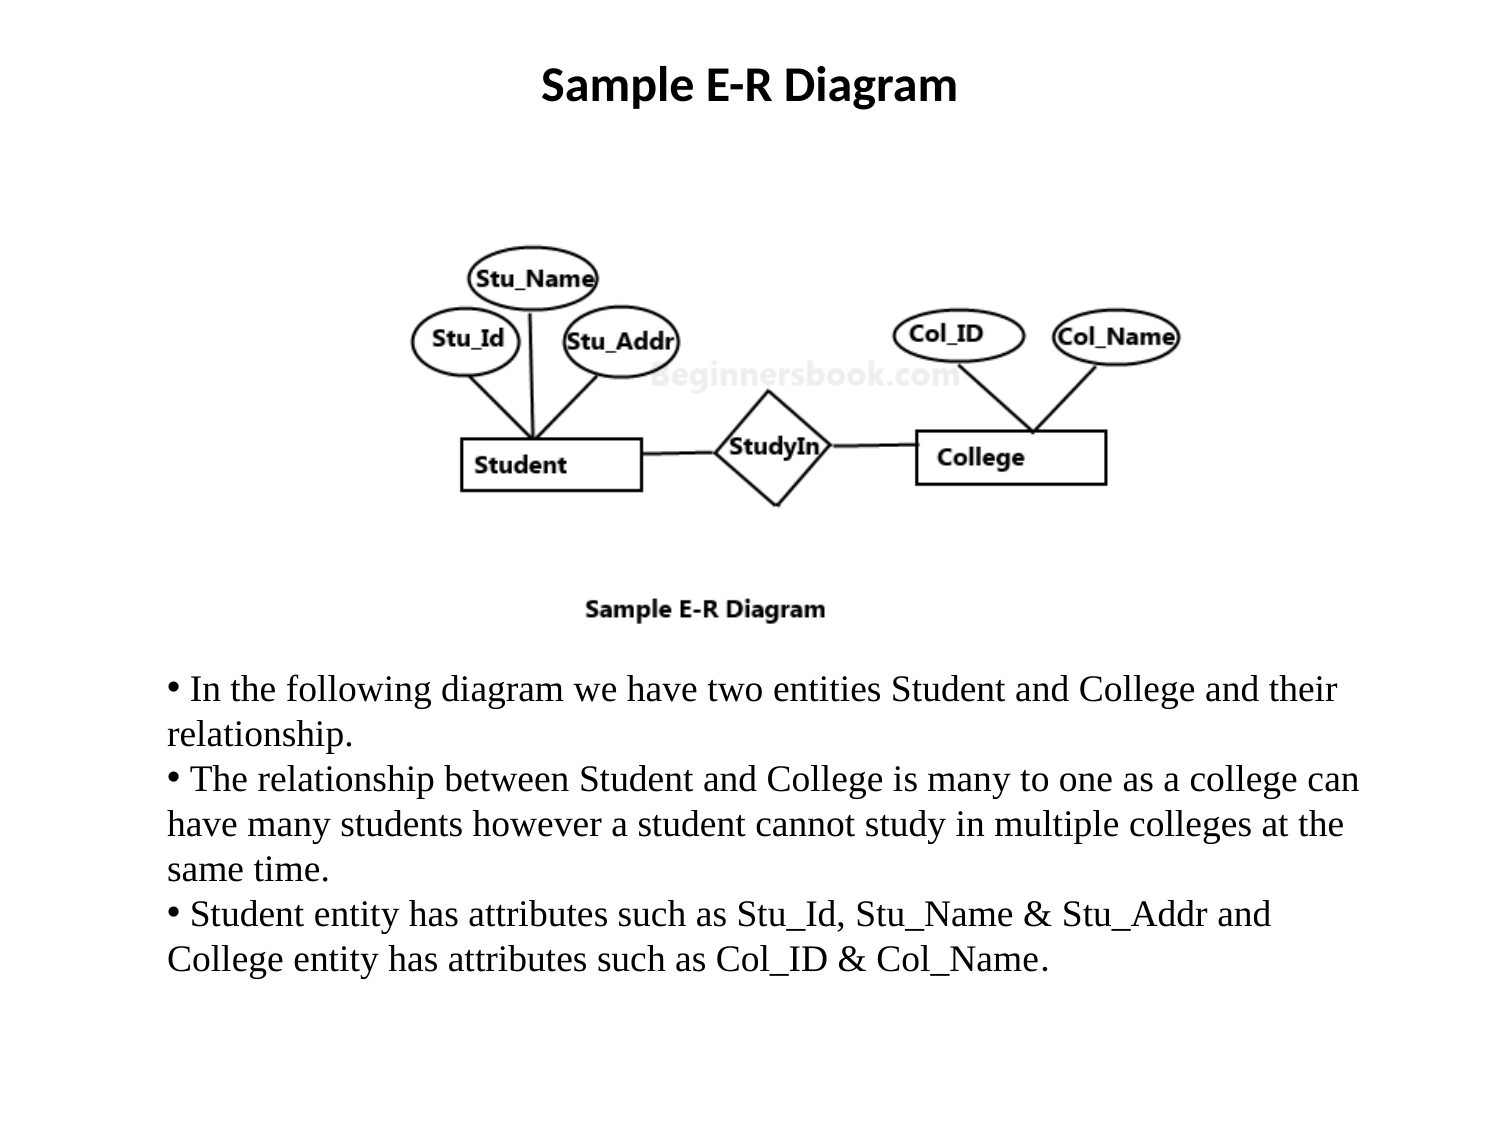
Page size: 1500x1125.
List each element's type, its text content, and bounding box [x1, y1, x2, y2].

text_box In the following diagram we have two entities Student and College and their relationship. The relationship between Student and College is many to one as a college can have many students however a student cannot study in multiple colleges at the same time. Student entity has attributes such as Stu_Id, Stu_Name & Stu_Addr and College entity has attributes such as Col_ID & Col_Name. [152, 656, 1395, 986]
title Sample E-R Diagram [75, 45, 1425, 118]
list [351, 234, 1201, 649]
